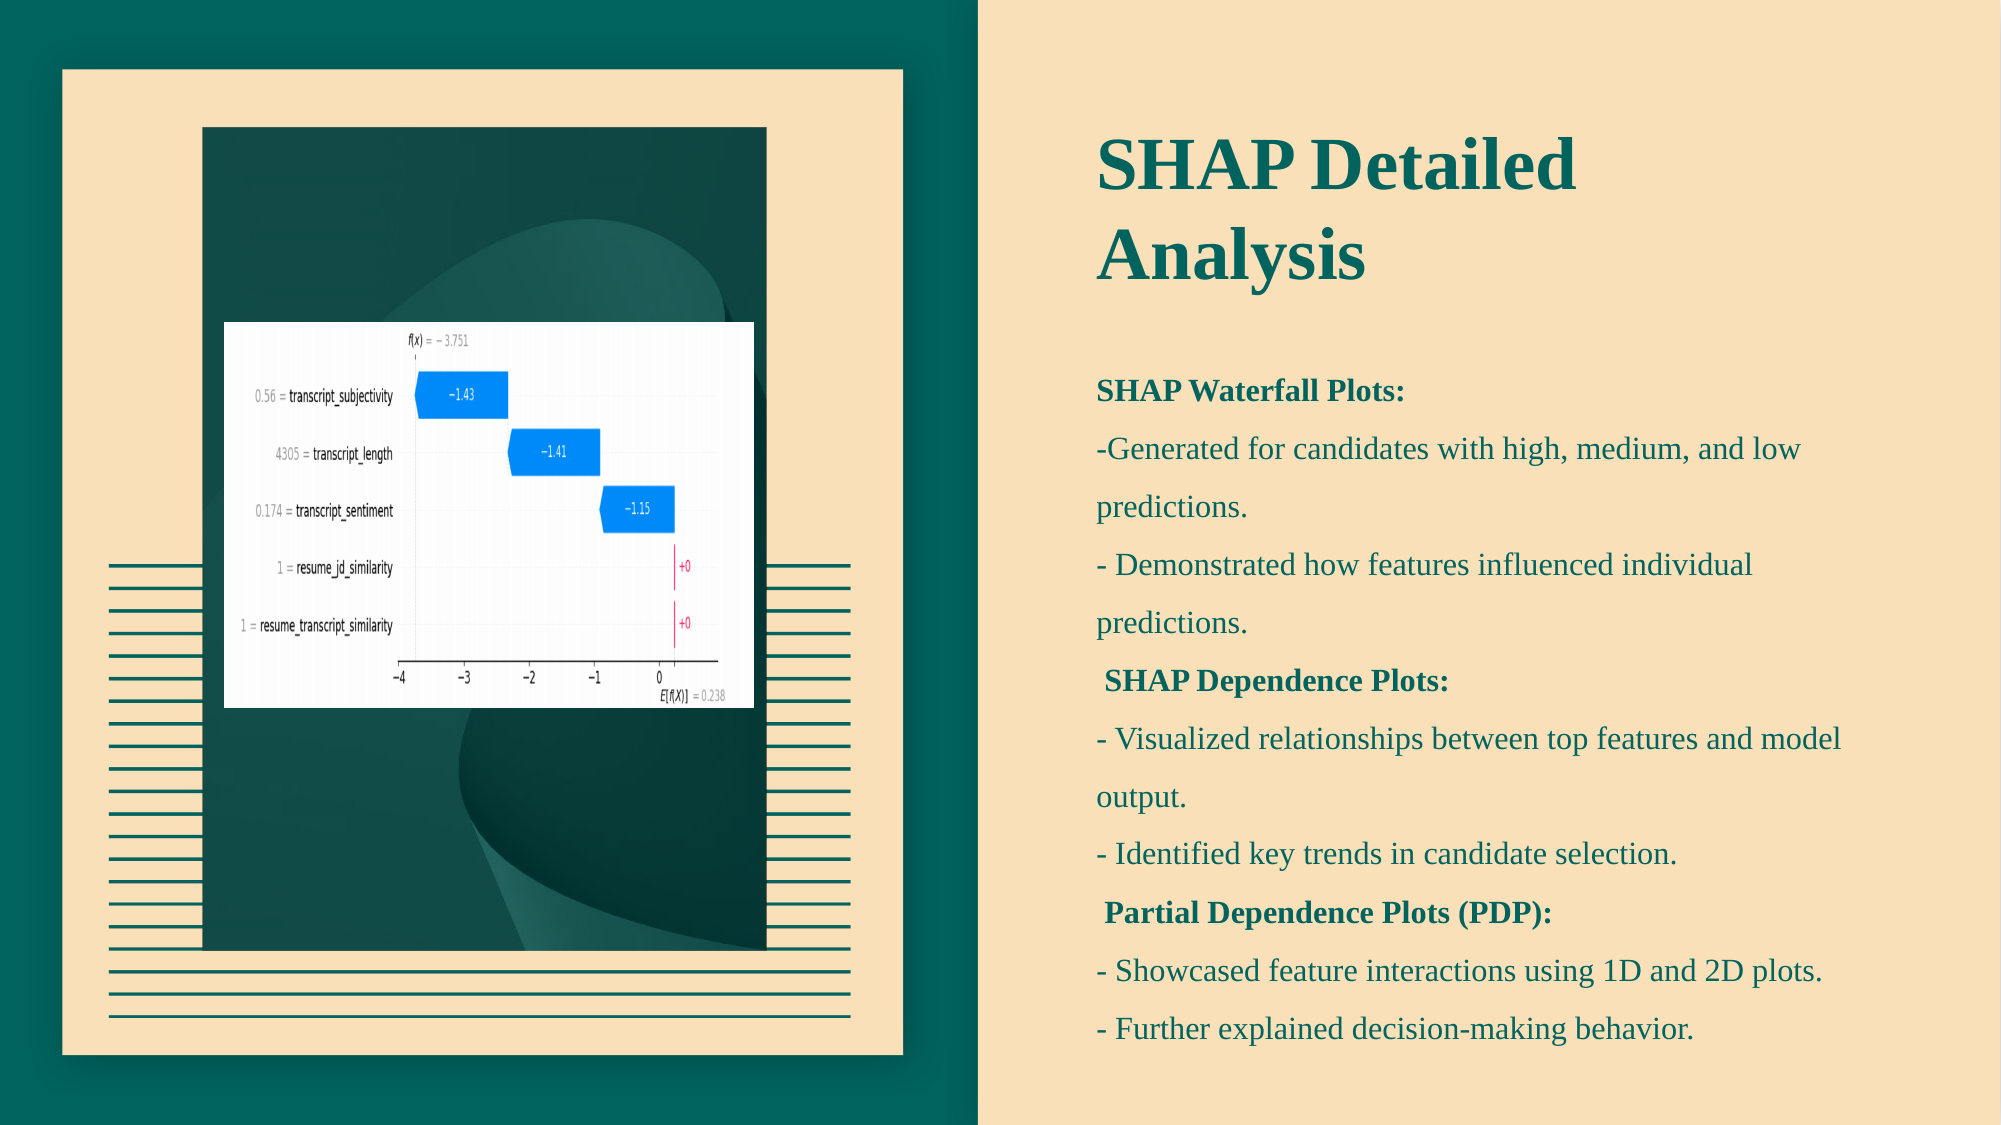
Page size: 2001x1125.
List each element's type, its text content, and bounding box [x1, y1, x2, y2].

picture [108, 127, 851, 1018]
title SHAP Detailed Analysis [1081, 35, 1875, 303]
list SHAP Waterfall Plots: -Generated for candidates with high, medium, and low predictions. - Demonstrated how features influenced individual predictions. SHAP Dependence Plots: - Visualized relationships between top features and model output. - Identified key trends in candidate selection. Partial Dependence Plots (PDP): - Showcased feature interactions using 1D and 2D plots. - Further explained decision-making behavior. [1081, 342, 1875, 1056]
